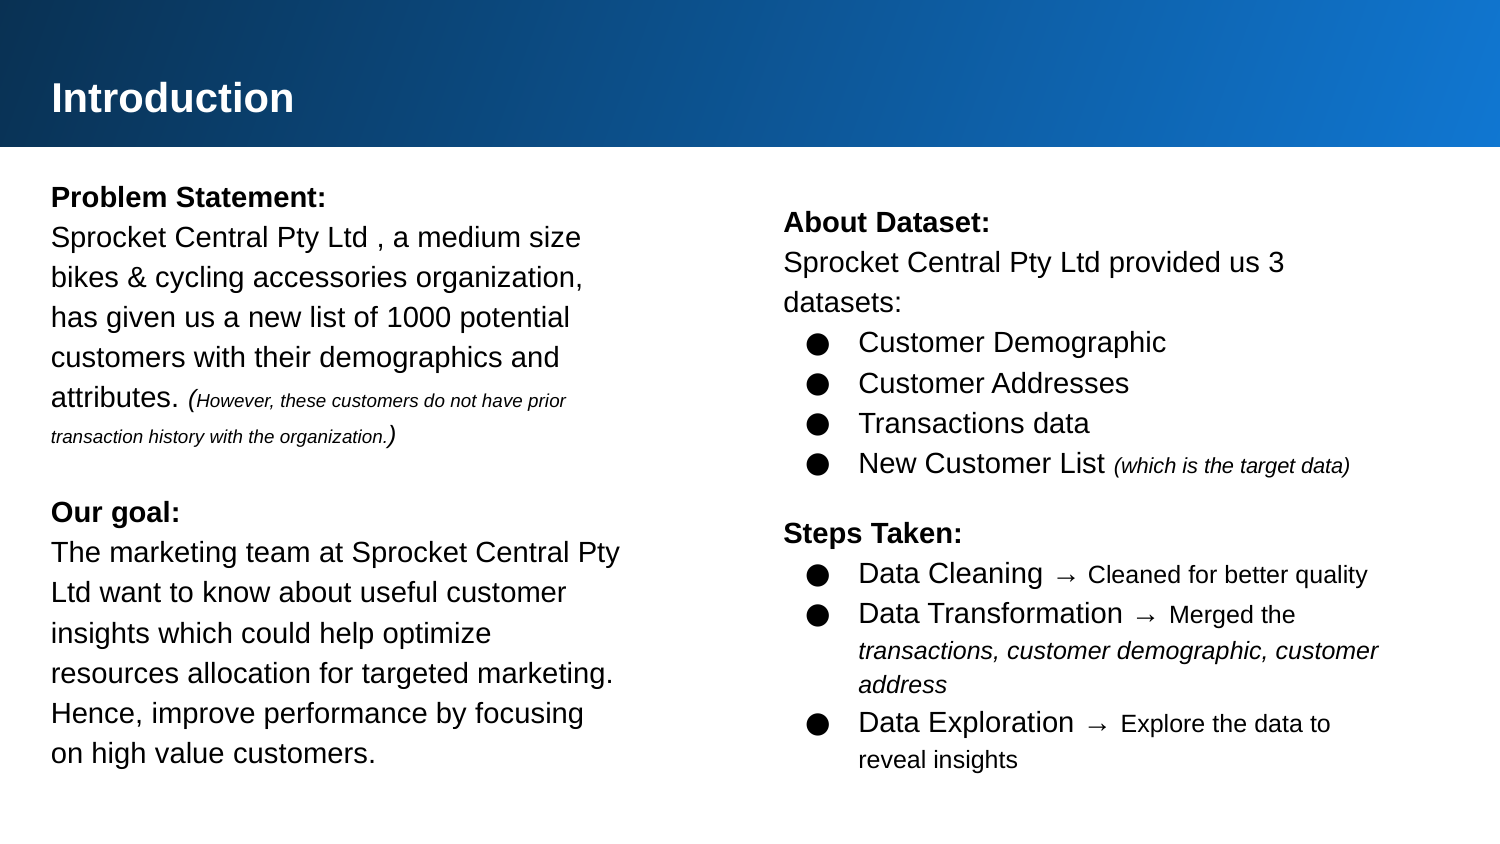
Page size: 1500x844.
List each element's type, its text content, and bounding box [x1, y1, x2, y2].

text_box [0, 0, 1500, 147]
text_box About Dataset: Sprocket Central Pty Ltd provided us 3 datasets: Customer Demographic Customer Addresses Transactions data New Customer List (which is the target data) Steps Taken: Data Cleaning → Cleaned for better quality Data Transformation → Merged the transactions, customer demographic, customer address Data Exploration → Explore the data to reveal insights [768, 190, 1408, 781]
text_box Introduction [36, 55, 1435, 136]
text_box Problem Statement: Sprocket Central Pty Ltd , a medium size bikes & cycling accessories organization, has given us a new list of 1000 potential customers with their demographics and attributes. (However, these customers do not have prior transaction history with the organization.) Our goal: The marketing team at Sprocket Central Pty Ltd want to know about useful customer insights which could help optimize resources allocation for targeted marketing. Hence, improve performance by focusing on high value customers. [36, 165, 638, 777]
